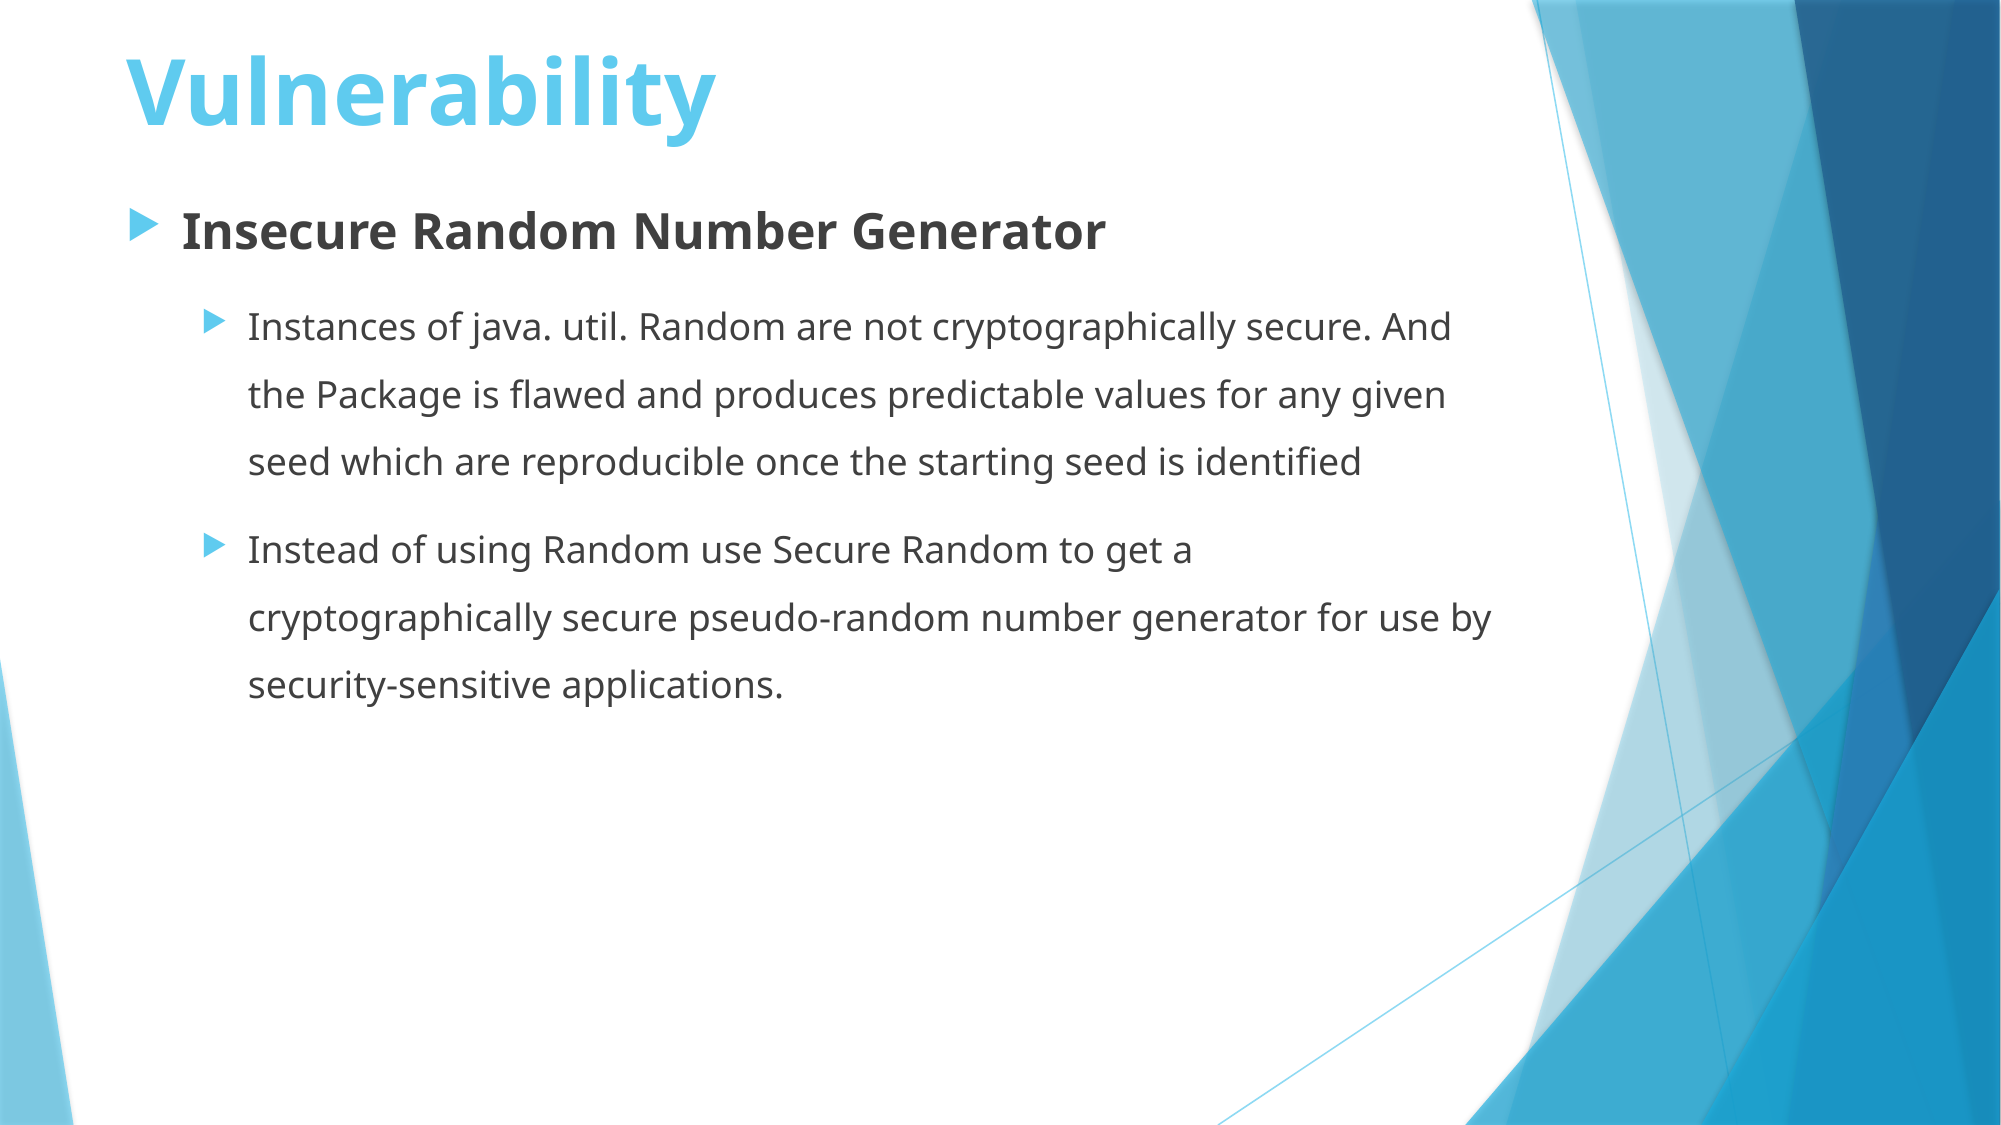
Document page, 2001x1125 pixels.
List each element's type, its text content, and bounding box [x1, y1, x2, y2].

list Insecure Random Number Generator Instances of java. util. Random are not cryptographically secure. And the Package is flawed and produces predictable values for any given seed which are reproducible once the starting seed is identified Instead of using Random use Secure Random to get a cryptographically secure pseudo-random number generator for use by security-sensitive applications. [111, 192, 1522, 935]
title Vulnerability [111, 25, 1522, 192]
